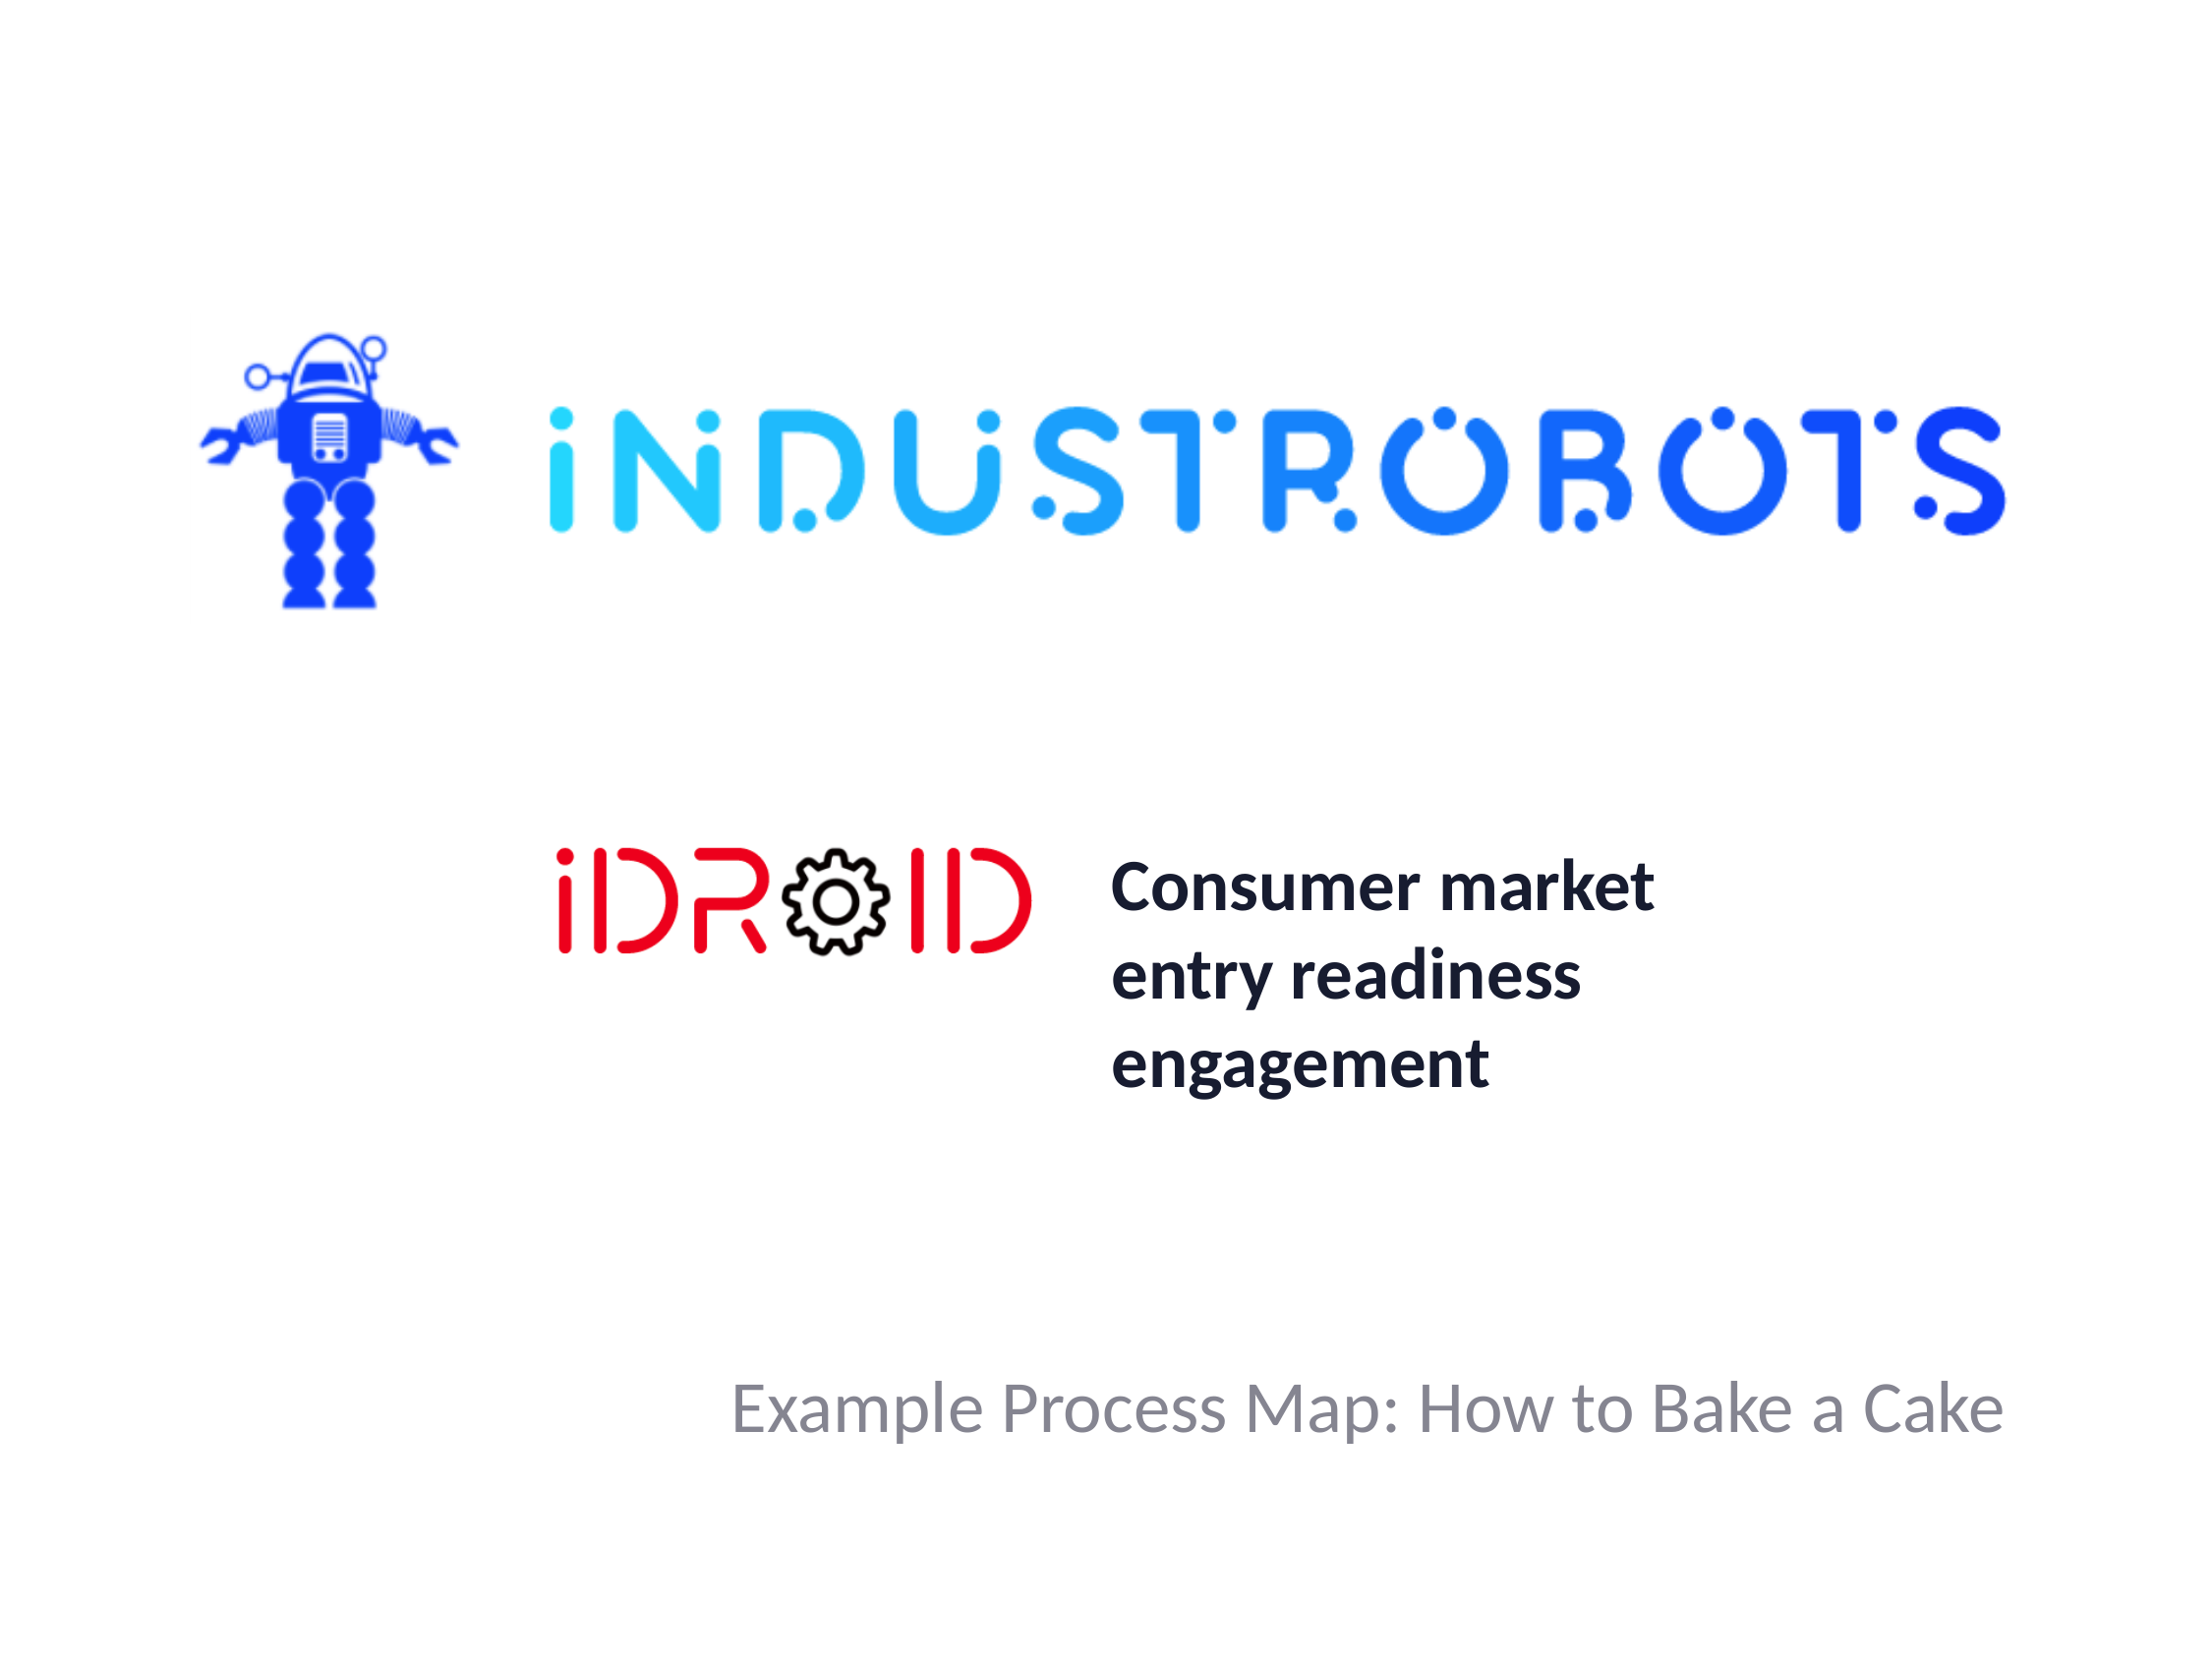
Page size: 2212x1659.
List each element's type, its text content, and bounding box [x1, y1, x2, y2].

picture [534, 830, 1050, 972]
text_box Example Process Map: How to Bake a Cake [362, 1351, 2021, 1455]
picture [189, 313, 2023, 624]
text_box Consumer market entry readiness engagement [1096, 829, 1742, 1110]
